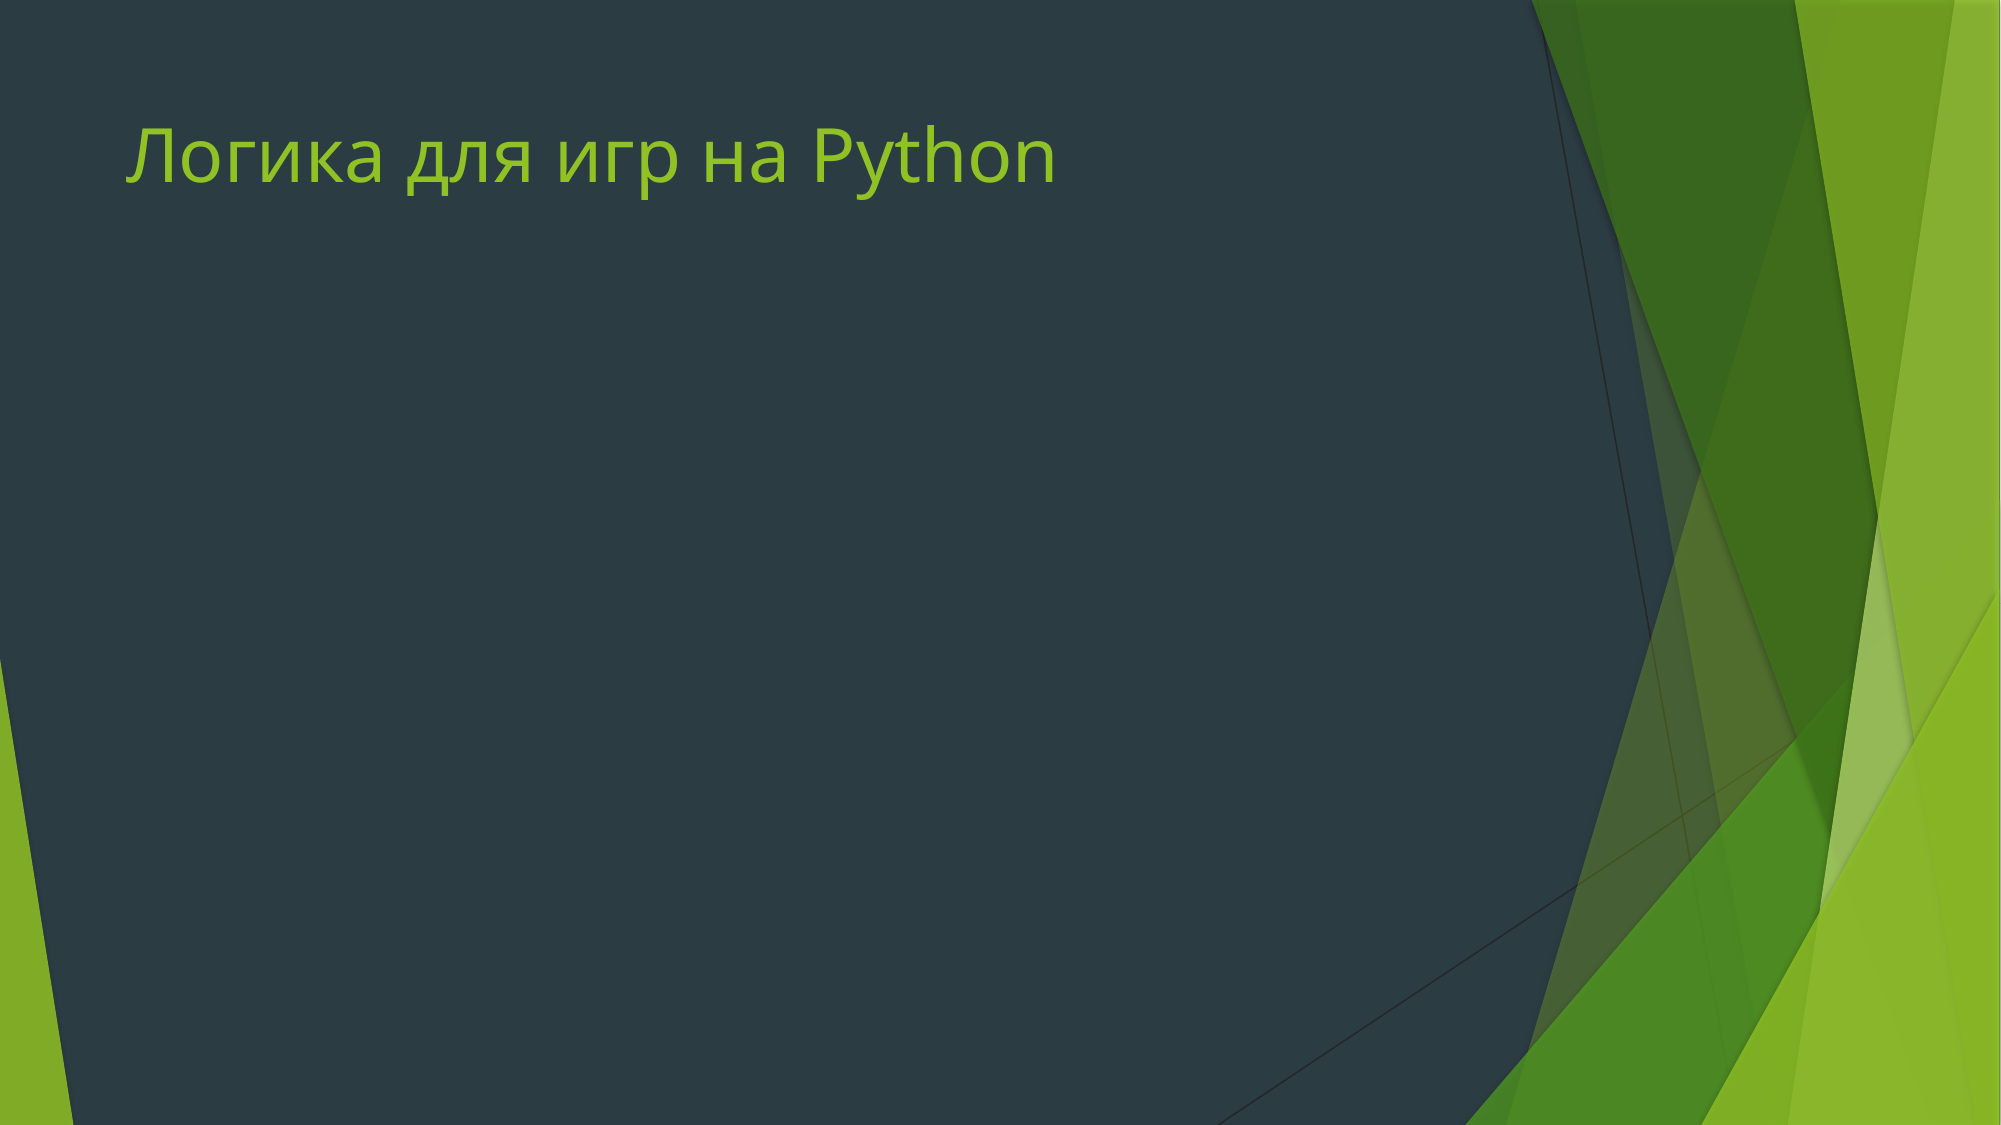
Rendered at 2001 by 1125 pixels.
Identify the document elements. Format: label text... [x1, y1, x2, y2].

title Логика для игр на Python [111, 99, 1522, 317]
